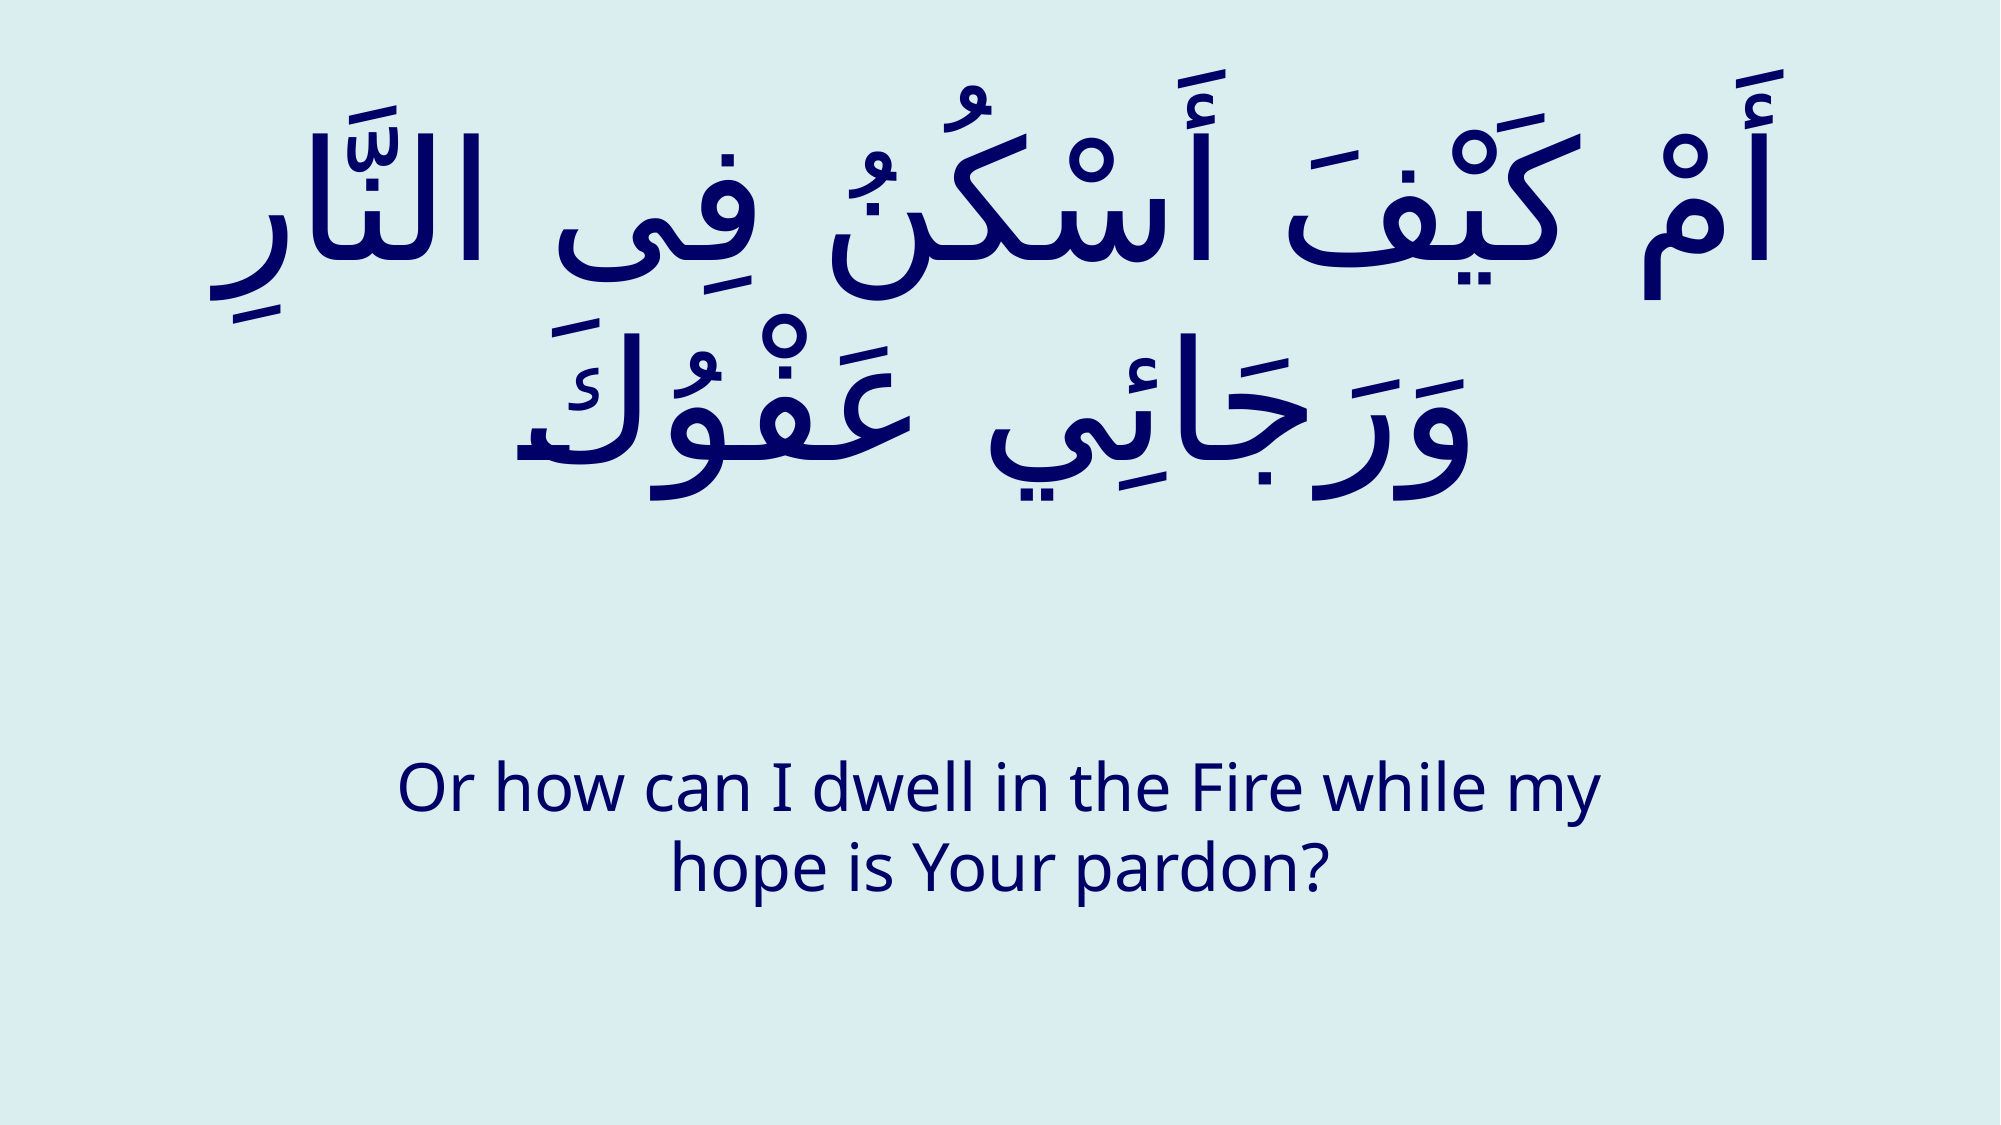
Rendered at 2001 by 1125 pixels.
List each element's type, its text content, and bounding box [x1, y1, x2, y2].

title أَمْ كَیْفَ أَسْكُنُ فِی النَّارِ وَرَجَائِي عَفْوُكَ [0, 200, 2000, 388]
list Or how can I dwell in the Fire while my hope is Your pardon? [356, 737, 1644, 1050]
